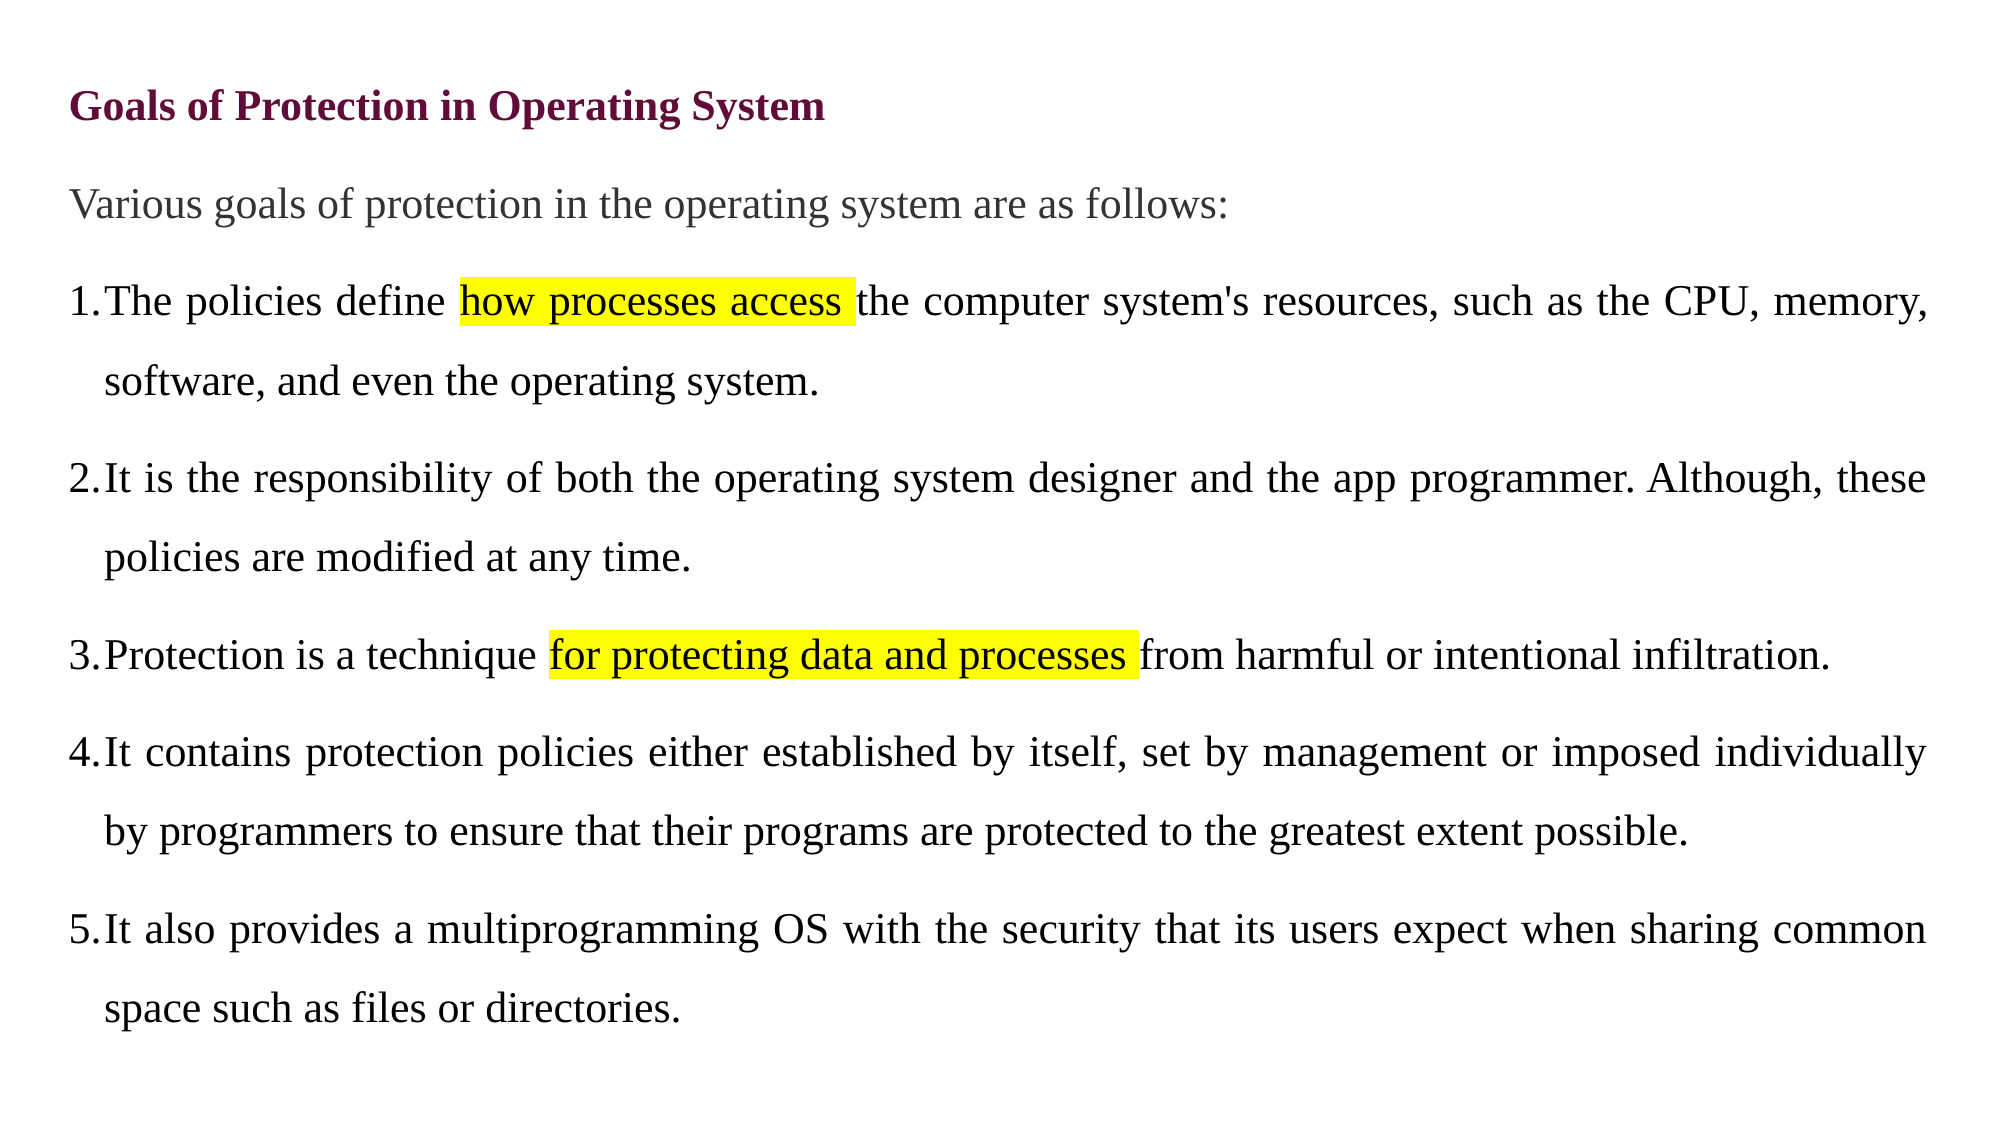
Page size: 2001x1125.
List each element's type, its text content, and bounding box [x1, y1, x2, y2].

list Goals of Protection in Operating System Various goals of protection in the operating system are as follows: The policies define how processes access the computer system's resources, such as the CPU, memory, software, and even the operating system. It is the responsibility of both the operating system designer and the app programmer. Although, these policies are modified at any time. Protection is a technique for protecting data and processes from harmful or intentional infiltration. It contains protection policies either established by itself, set by management or imposed individually by programmers to ensure that their programs are protected to the greatest extent possible. It also provides a multiprogramming OS with the security that its users expect when sharing common space such as files or directories. [53, 42, 1946, 1061]
